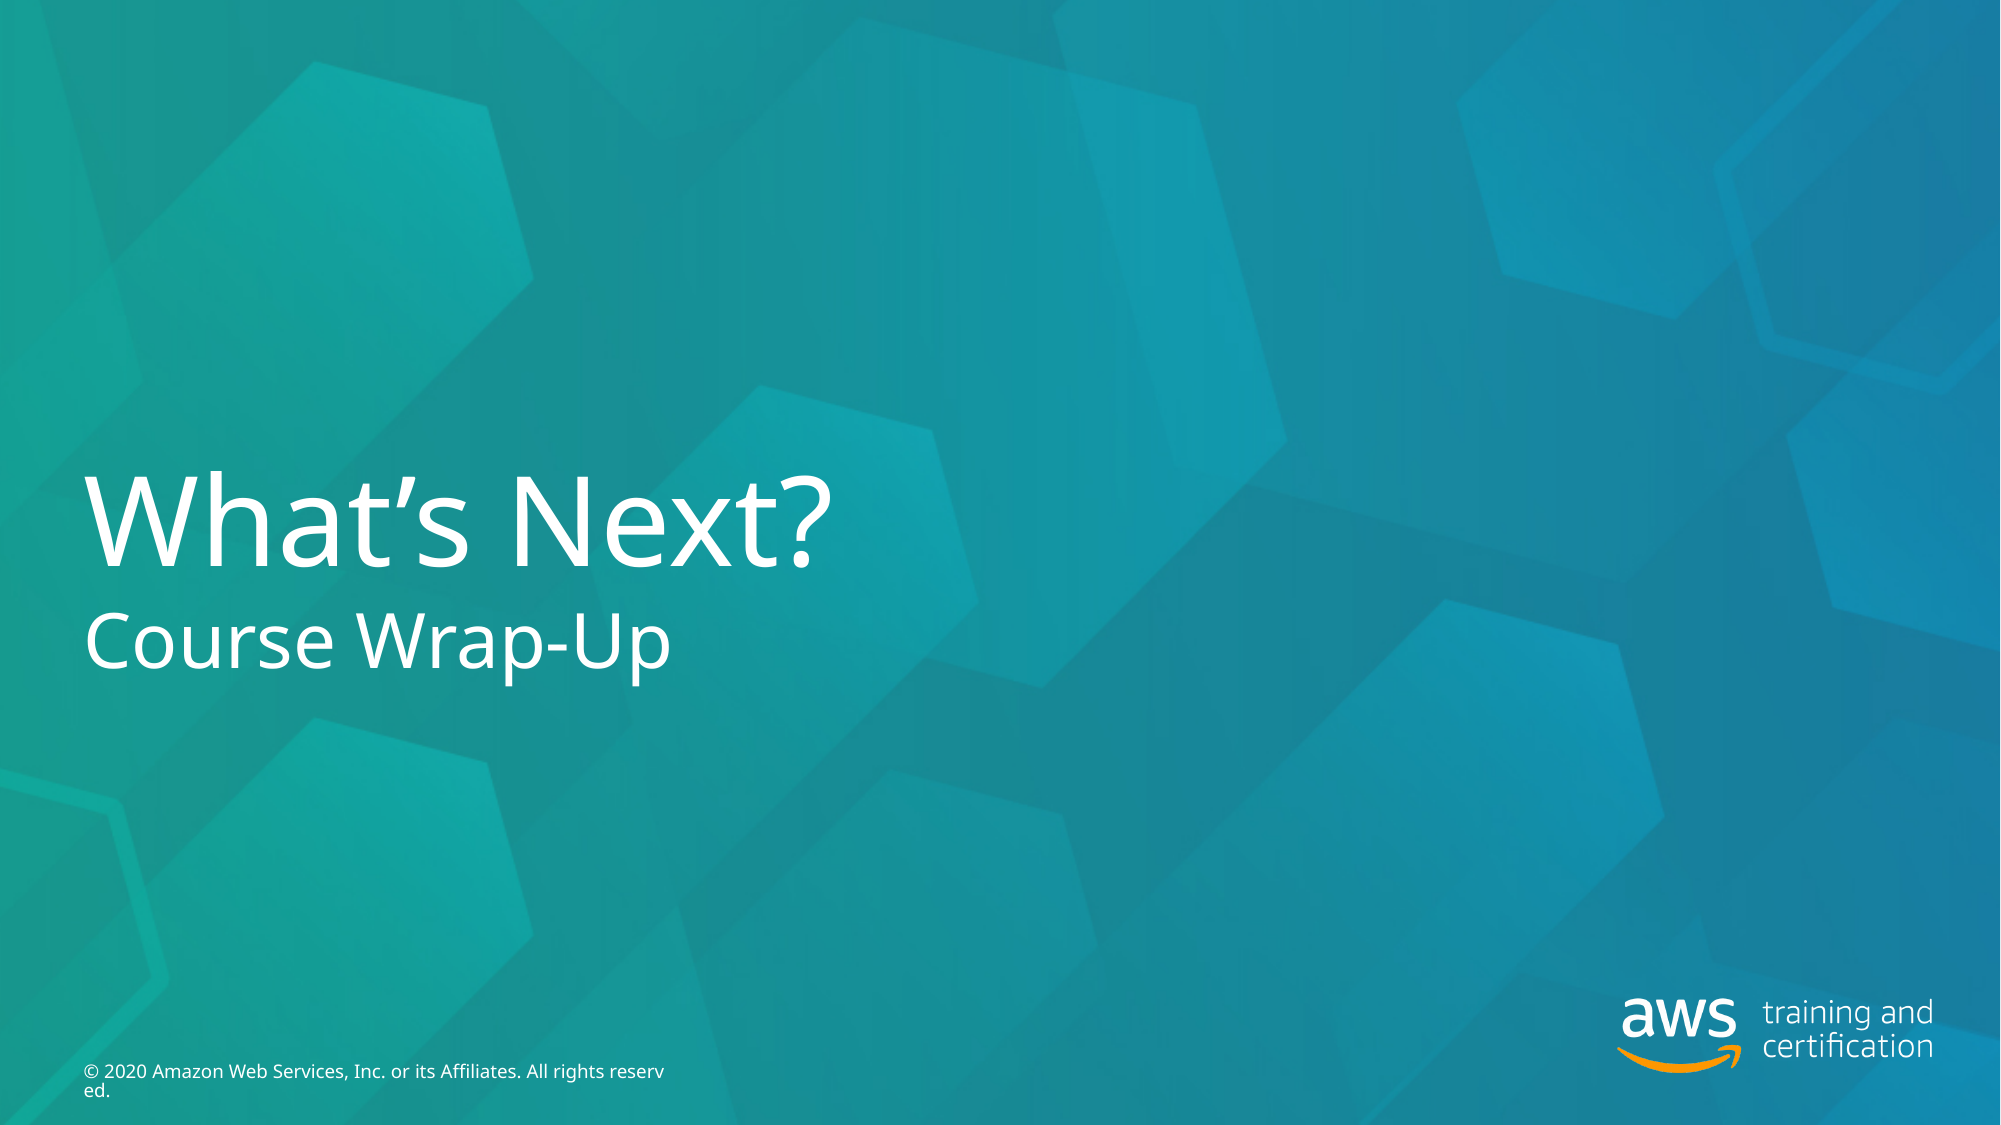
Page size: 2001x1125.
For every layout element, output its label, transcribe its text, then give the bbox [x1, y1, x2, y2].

title What’s Next? Course Wrap-Up [68, 523, 1932, 602]
picture [0, 0, 2001, 1125]
footer © 2020 Amazon Web Services, Inc. or its Affiliates. All rights reserved. [68, 1042, 682, 1103]
